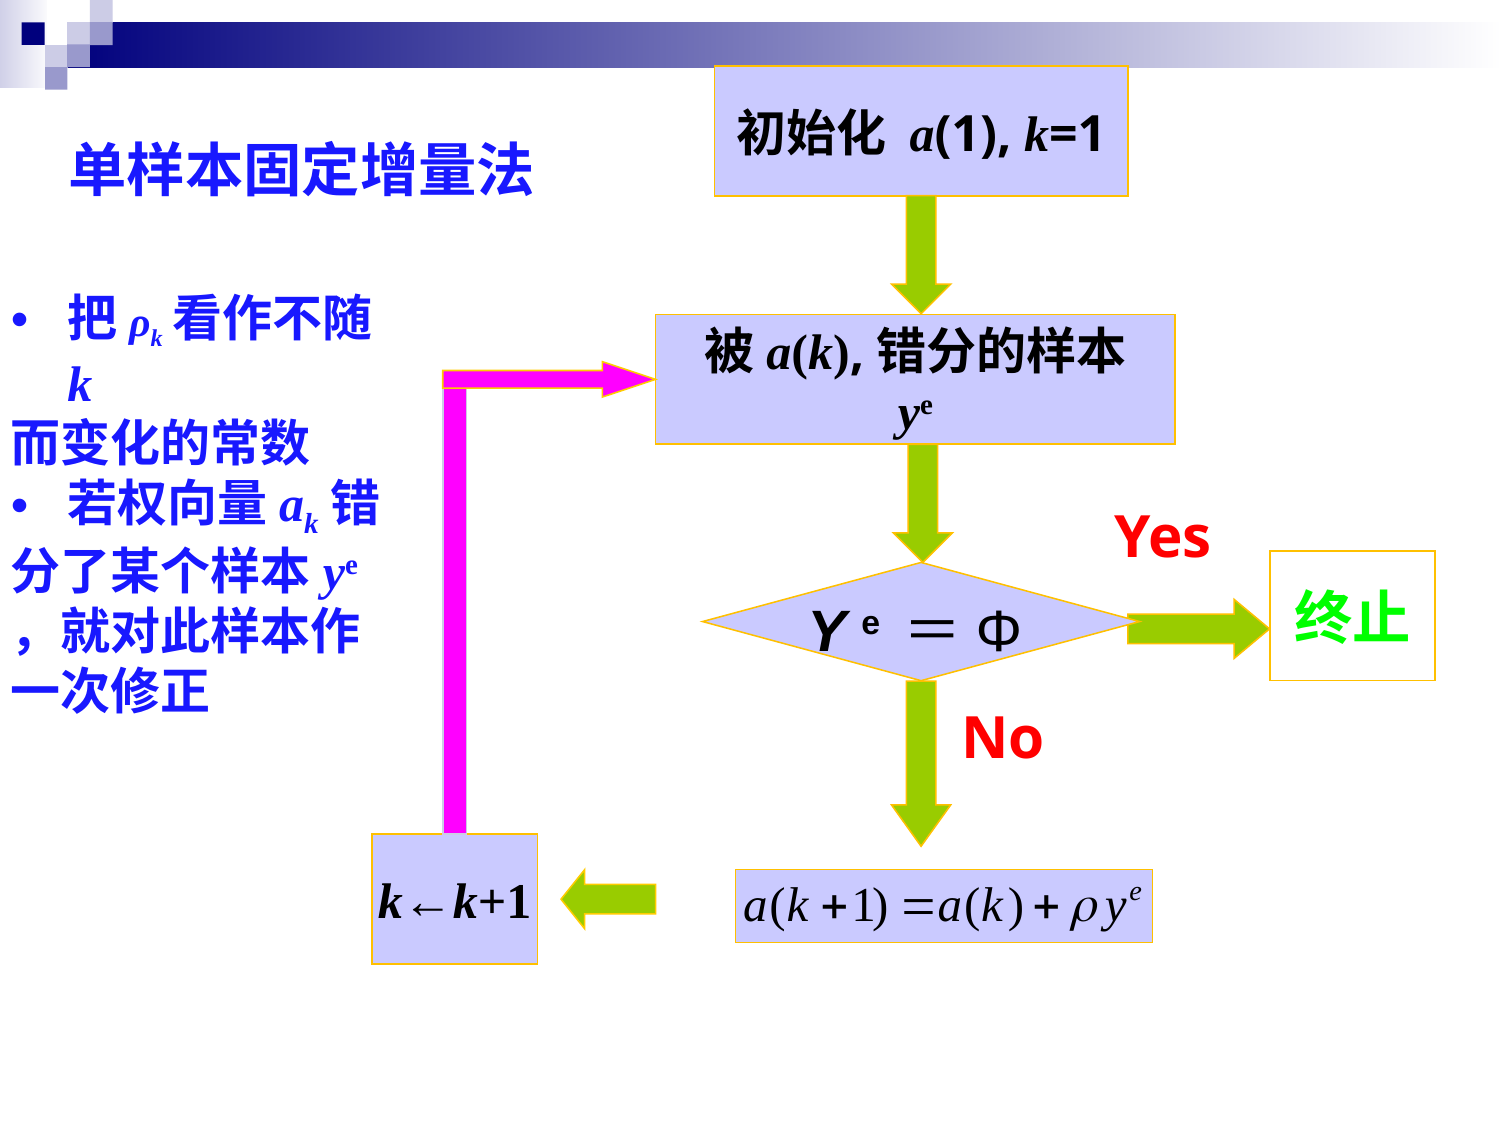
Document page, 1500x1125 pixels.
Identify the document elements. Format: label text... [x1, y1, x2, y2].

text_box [891, 681, 1056, 847]
text_box 初始化 a(1), k=1 [714, 66, 1128, 196]
text_box 单样本固定增量法 [53, 125, 550, 211]
text_box [891, 195, 951, 314]
text_box 被a(k),错分的样本 ye [655, 314, 1176, 445]
text_box [561, 869, 656, 929]
text_box [442, 361, 656, 398]
text_box 把ρk看作不随k 而变化的常数 若权向量ak错 分了某个样本ye ，就对此样本作一次修正 [0, 278, 424, 728]
text_box [442, 389, 467, 835]
text_box 终止 [1269, 550, 1436, 681]
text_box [1080, 491, 1270, 659]
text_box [702, 562, 1140, 681]
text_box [735, 869, 1153, 943]
text_box k←k+1 [372, 834, 538, 964]
text_box [893, 444, 953, 562]
